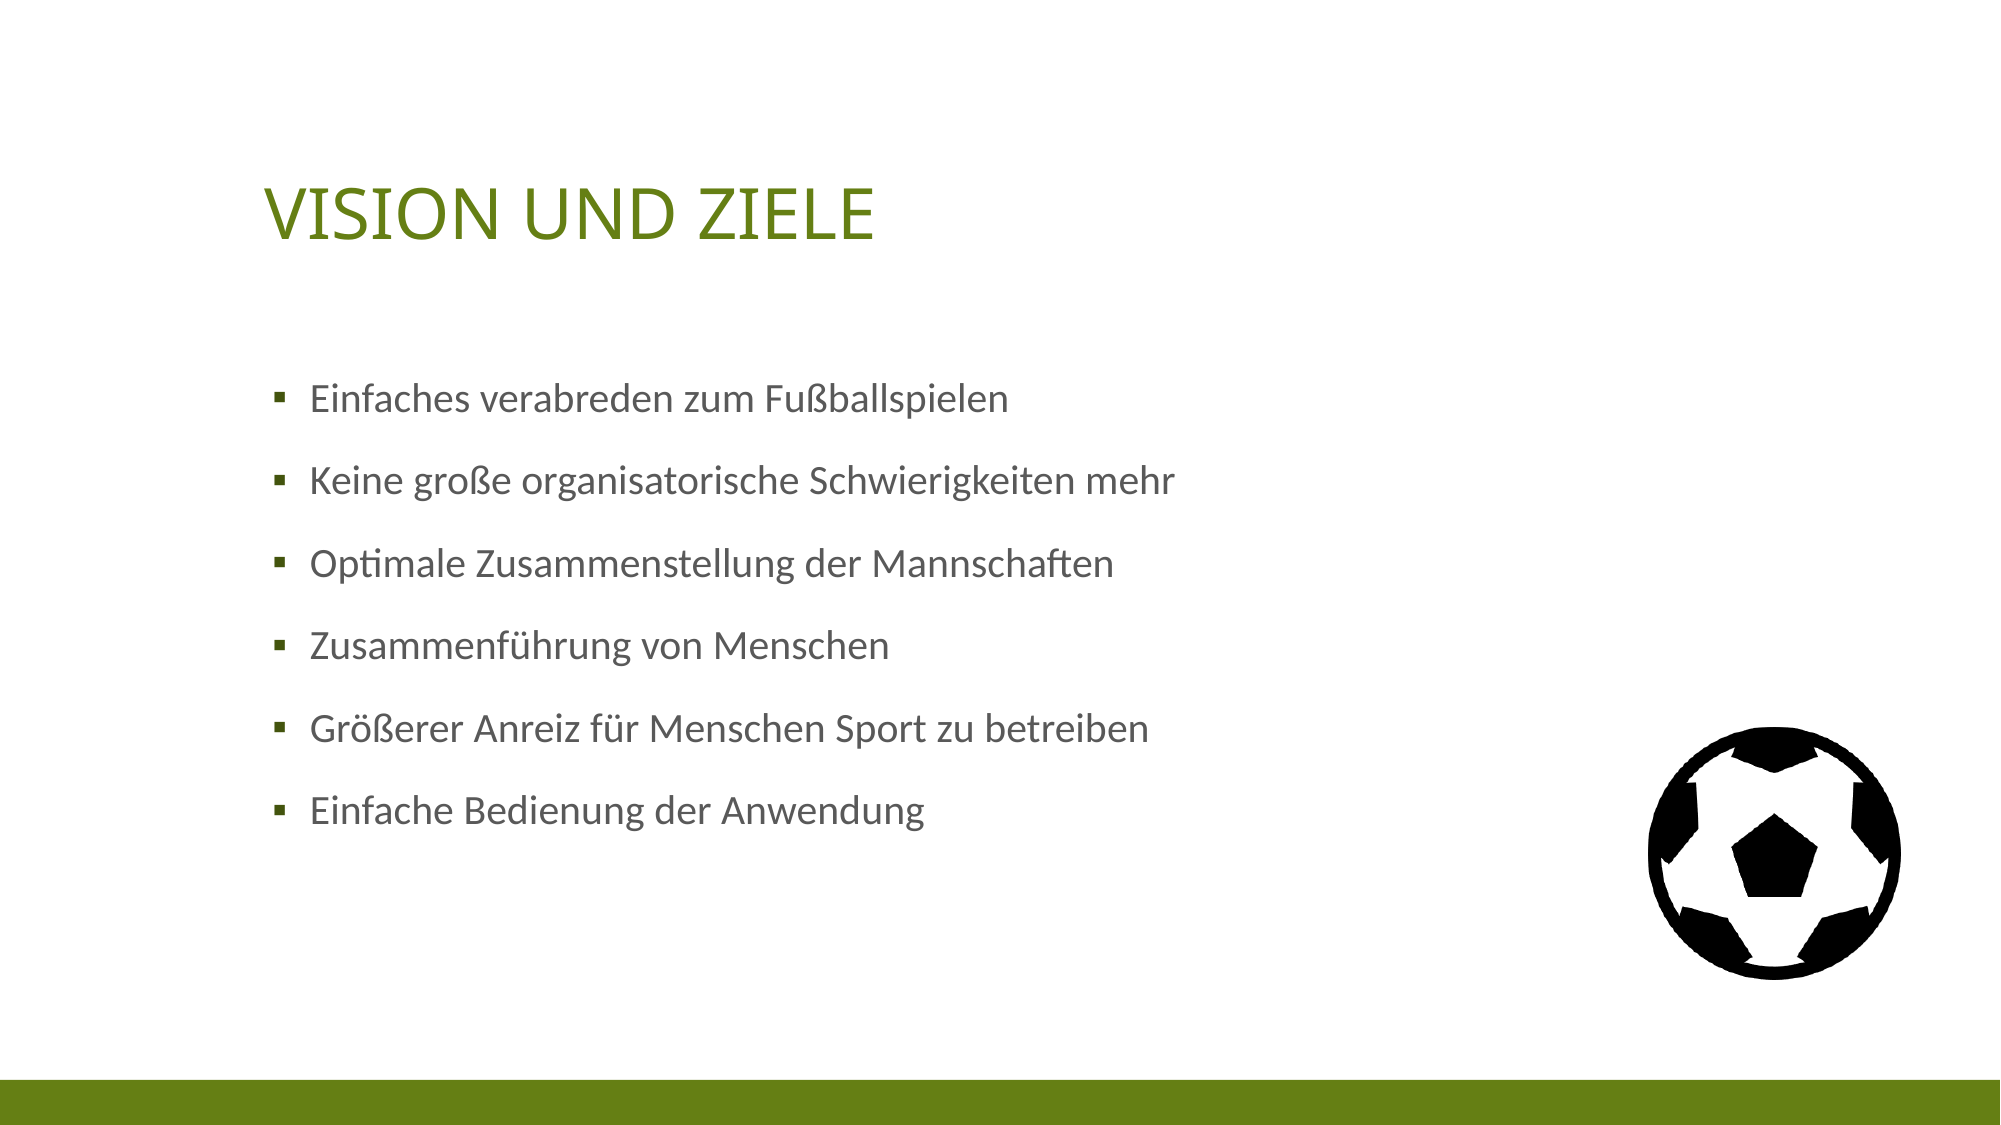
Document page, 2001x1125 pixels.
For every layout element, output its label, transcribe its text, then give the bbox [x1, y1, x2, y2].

picture [1614, 693, 1934, 1013]
list Einfaches verabreden zum Fußballspielen Keine große organisatorische Schwierigkeiten mehr Optimale Zusammenstellung der Mannschaften Zusammenführung von Menschen Größerer Anreiz für Menschen Sport zu betreiben Einfache Bedienung der Anwendung [249, 281, 1750, 1013]
title Vision und Ziele [249, 75, 1750, 263]
